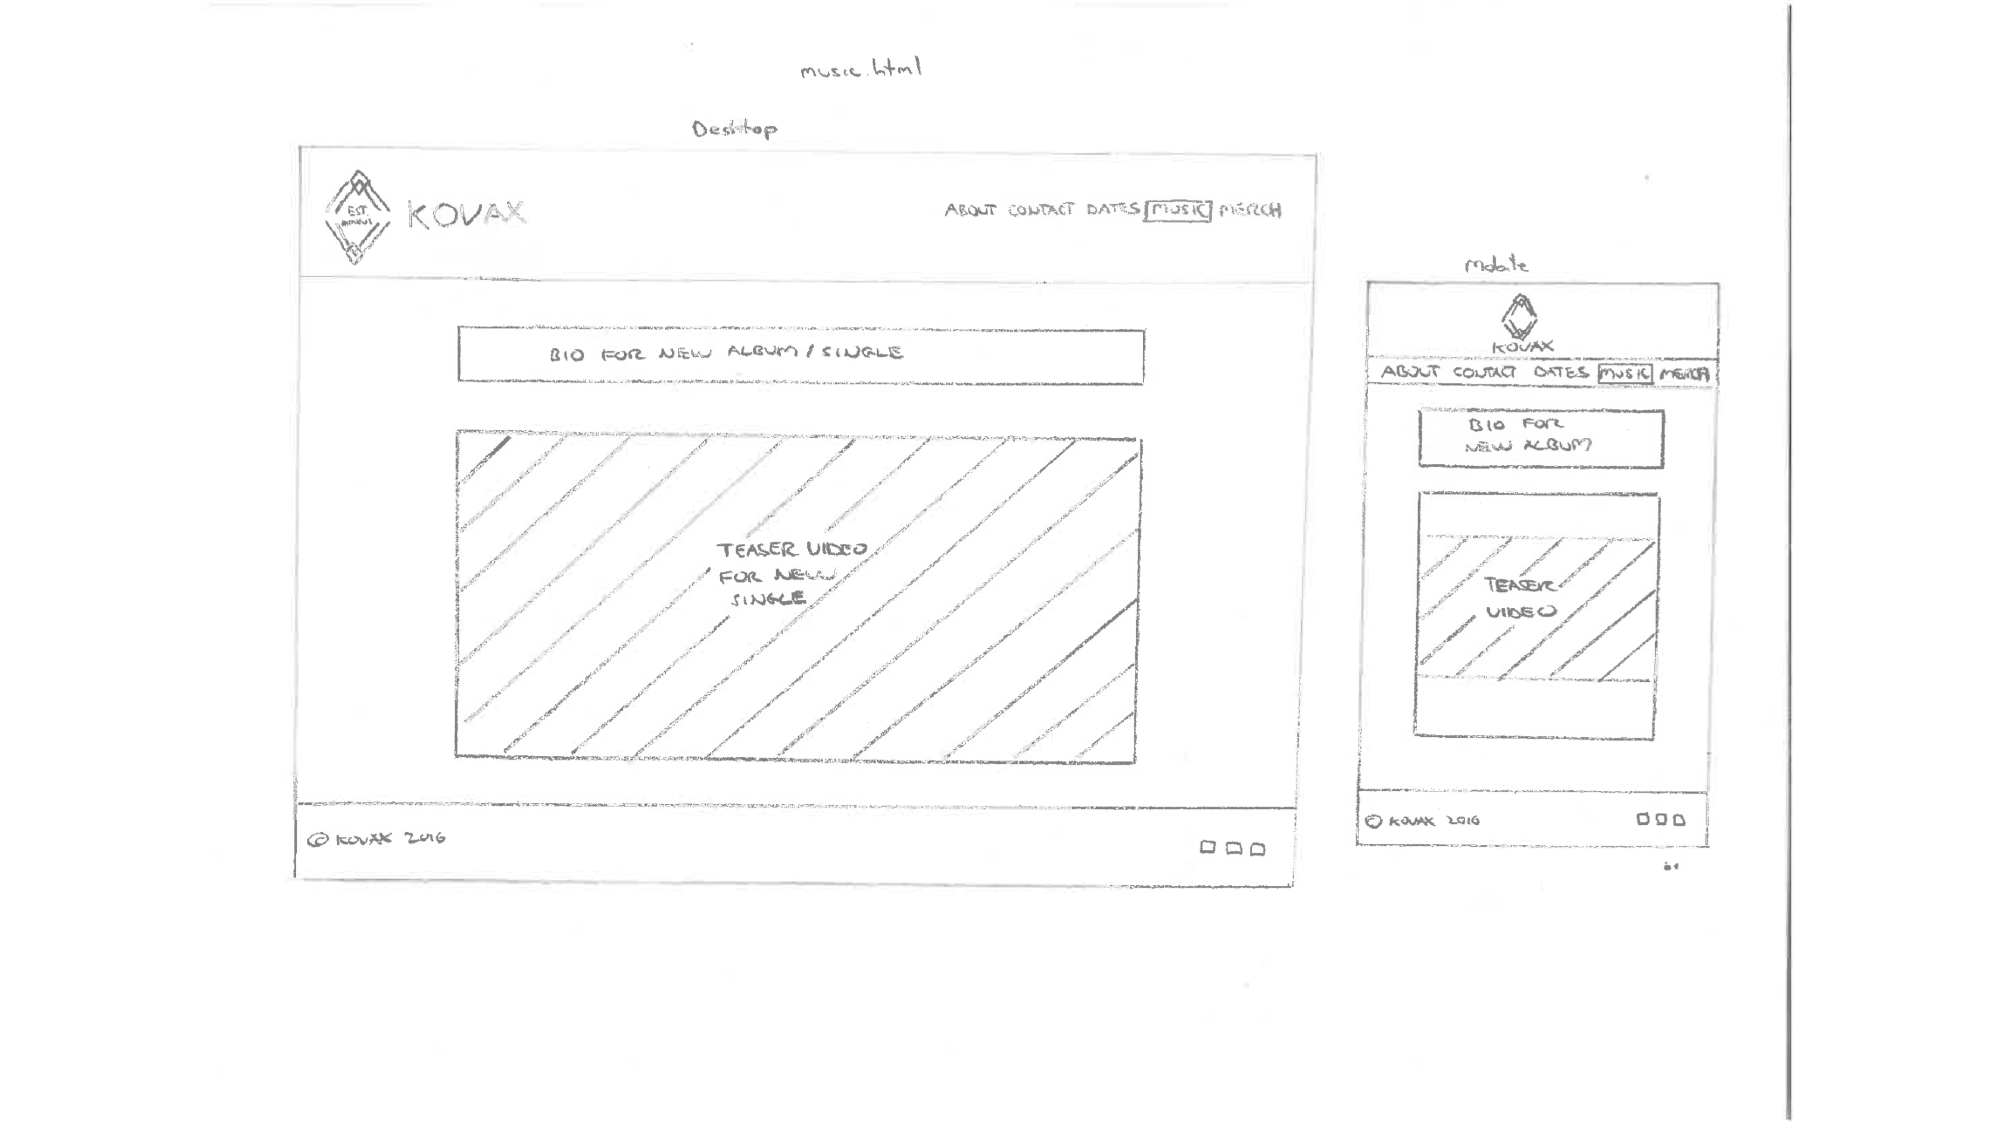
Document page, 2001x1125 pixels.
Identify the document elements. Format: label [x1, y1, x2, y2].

picture [201, 0, 1795, 1125]
